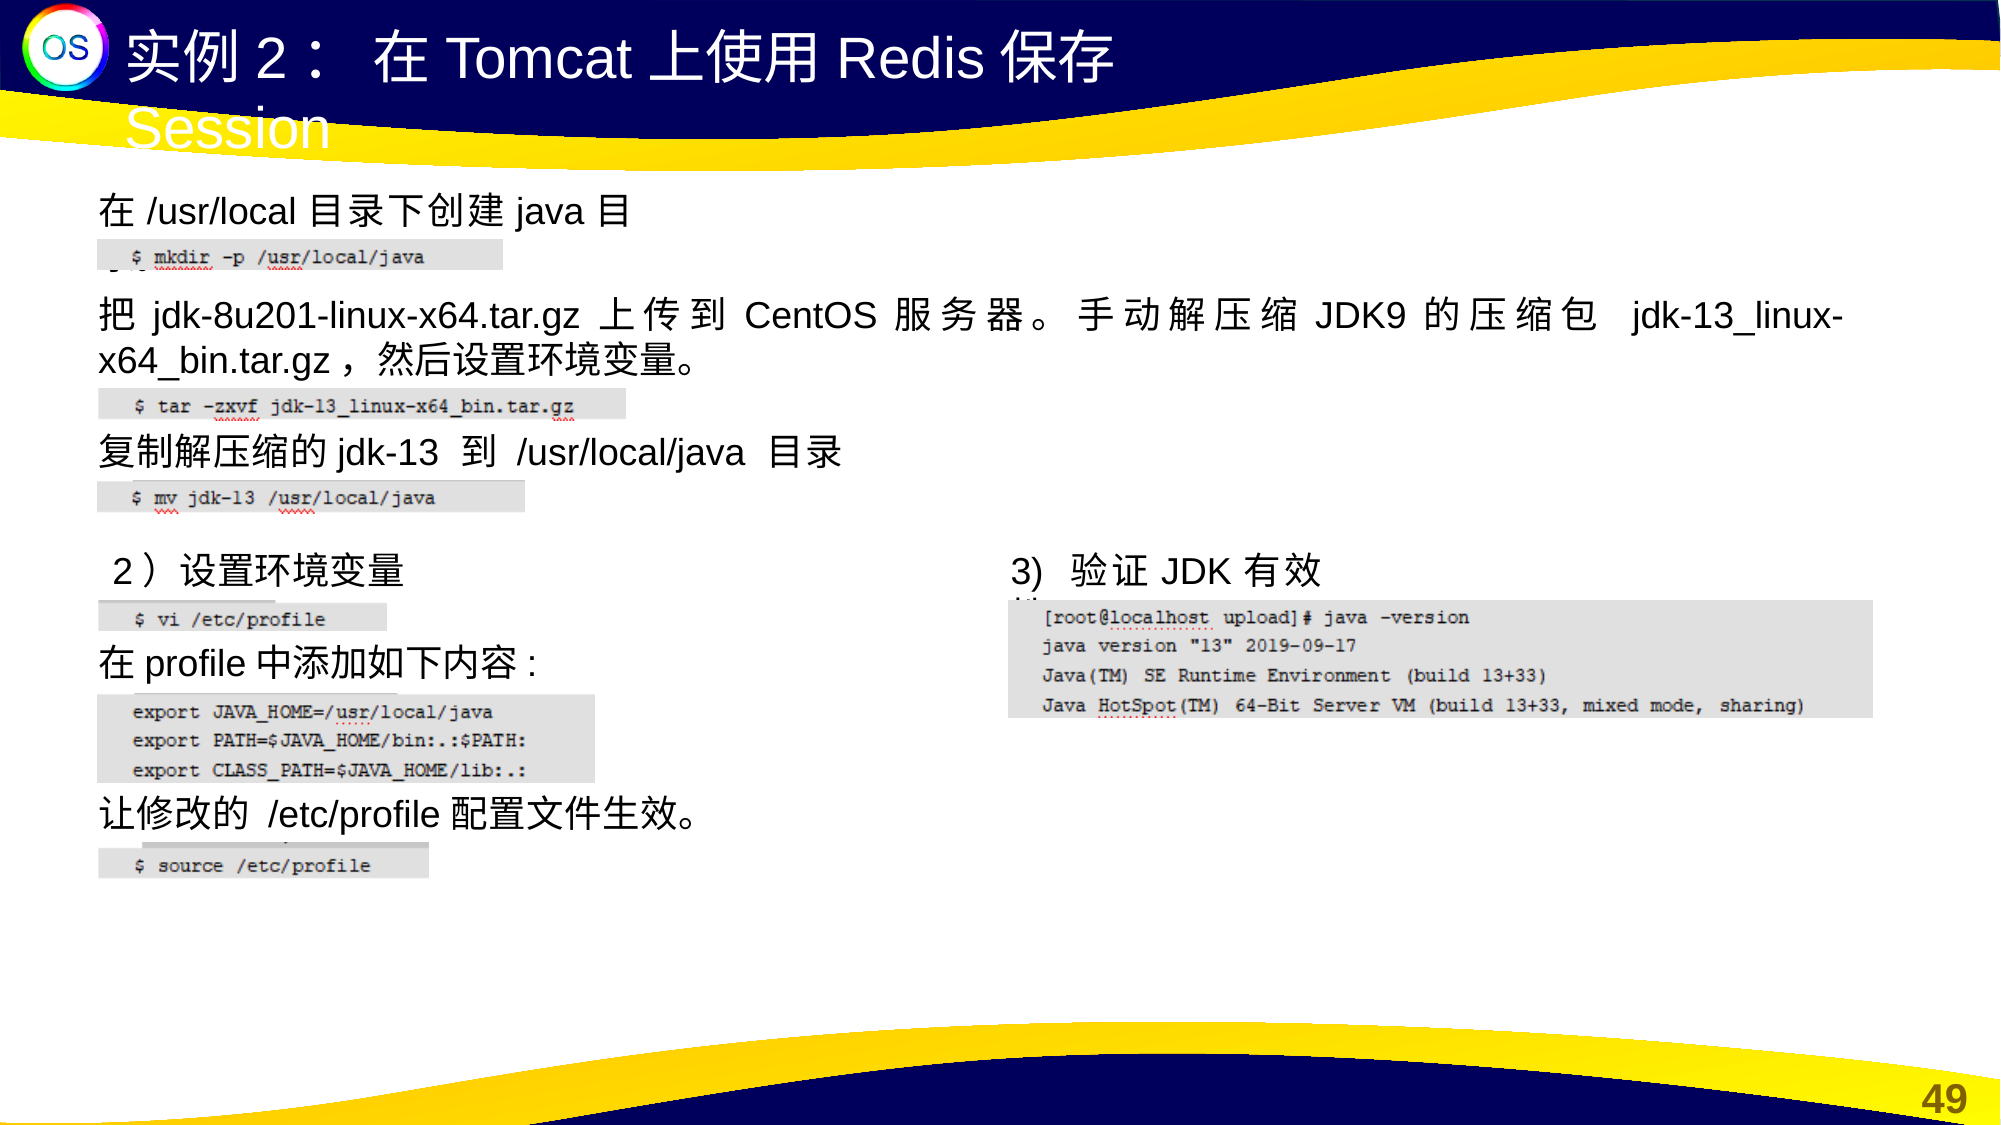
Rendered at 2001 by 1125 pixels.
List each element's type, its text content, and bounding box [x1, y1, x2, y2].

picture [22, 3, 109, 91]
picture [97, 388, 626, 421]
text_box 在/usr/local目录下创建java目录。 [83, 179, 648, 283]
text_box 实例2： 在Tomcat上使用Redis保存Session [109, 12, 1263, 168]
text_box 复制解压缩的jdk-13 到 /usr/local/java 目录下 [83, 420, 858, 525]
text_box 2）设置环境变量 [97, 539, 422, 600]
text_box 把jdk-8u201-linux-x64.tar.gz上传到CentOS服务器。手动解压缩JDK9的压缩包 jdk-13_linux-x64_bin.tar.gz，然后设置环境变量。 [83, 283, 1859, 388]
picture [1008, 600, 1873, 718]
picture [97, 693, 595, 783]
text_box 在profile中添加如下内容: [83, 631, 536, 692]
picture [97, 480, 525, 514]
text_box 3) 验证JDK有效性 [995, 539, 1338, 645]
picture [97, 239, 503, 270]
picture [97, 842, 429, 880]
picture [97, 600, 387, 631]
text_box 让修改的 /etc/profile配置文件生效。 [83, 782, 694, 843]
